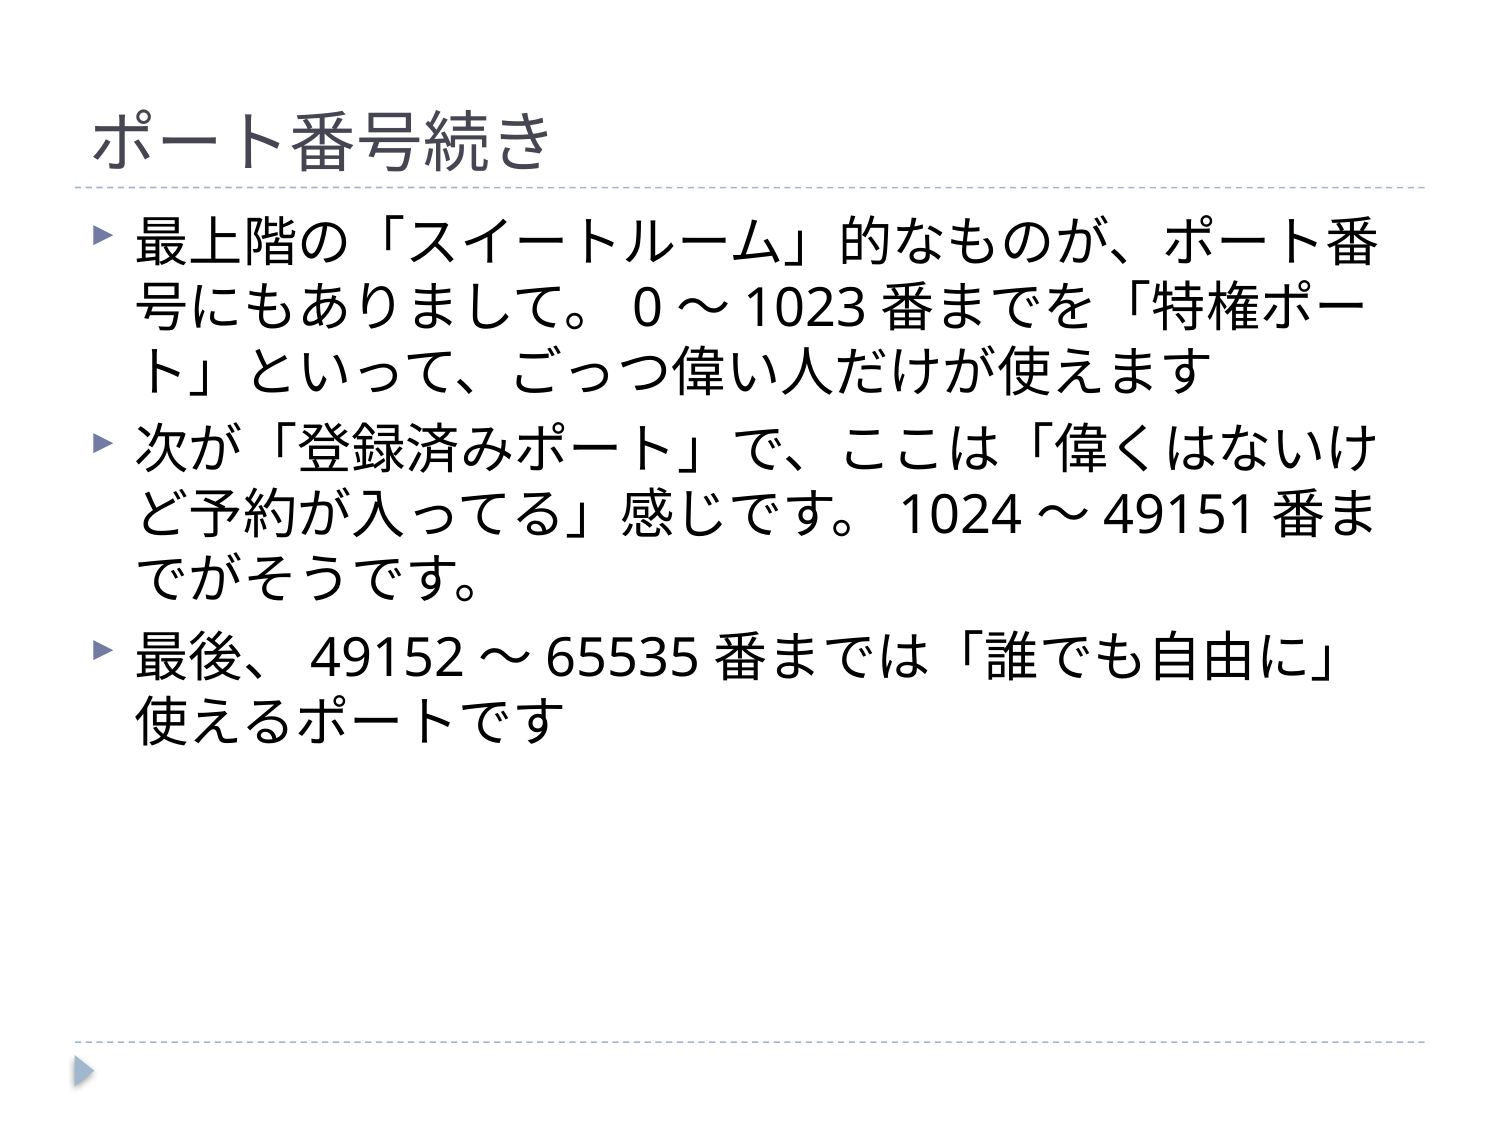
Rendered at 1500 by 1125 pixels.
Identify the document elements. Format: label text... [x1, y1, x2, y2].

list 最上階の「スイートルーム」的なものが、ポート番号にもありまして。0～1023番までを「特権ポート」といって、ごっつ偉い人だけが使えます 次が「登録済みポート」で、ここは「偉くはないけど予約が入ってる」感じです。1024～49151番までがそうです。 最後、49152～65535番までは「誰でも自由に」使えるポートです [75, 200, 1425, 1010]
title ポート番号続き [75, 24, 1425, 188]
